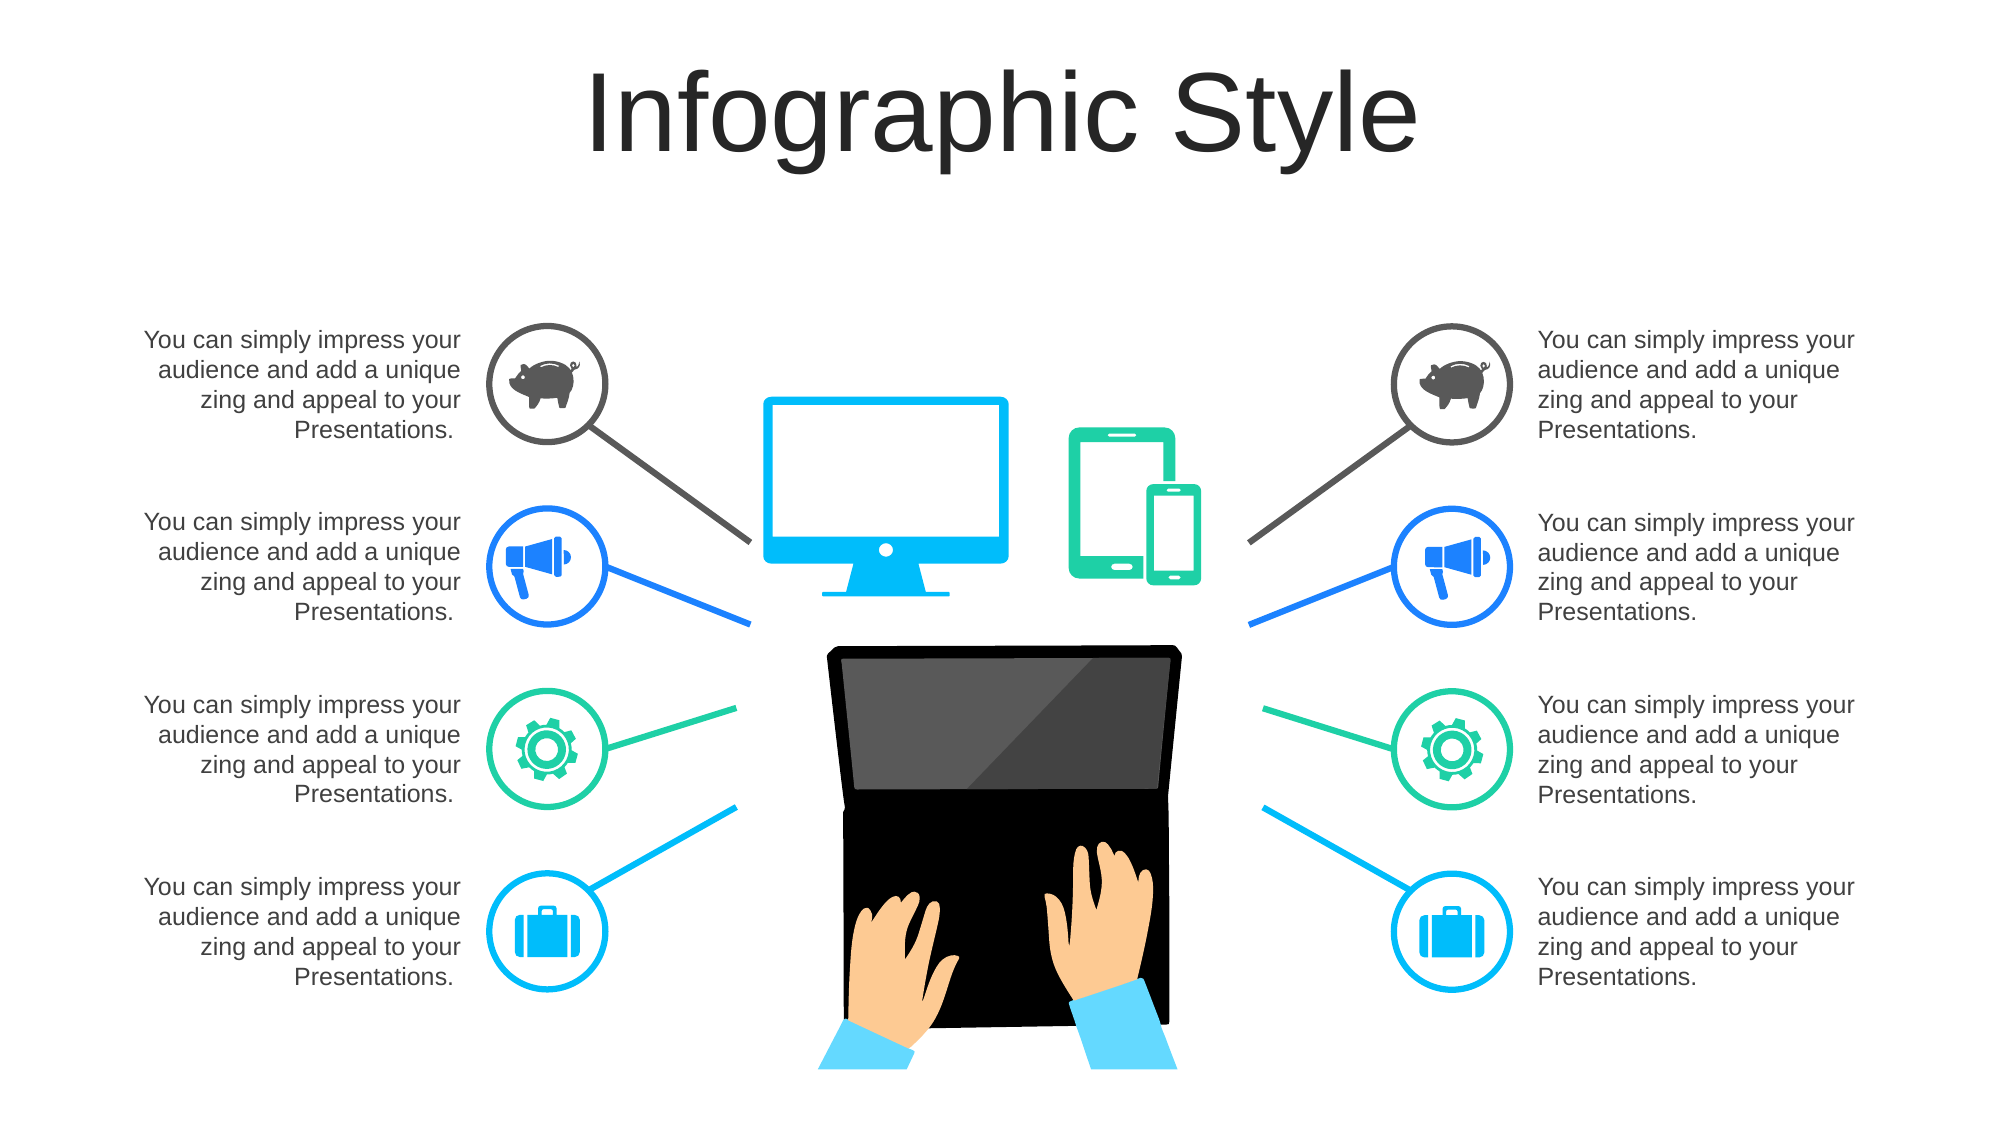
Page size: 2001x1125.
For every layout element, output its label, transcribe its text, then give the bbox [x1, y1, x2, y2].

text_box You can simply impress your audience and add a unique zing and appeal to your Presentations. [102, 680, 477, 816]
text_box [1262, 807, 1411, 891]
text_box [1418, 904, 1473, 959]
text_box [1419, 716, 1485, 783]
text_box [1248, 566, 1394, 625]
text_box [488, 689, 607, 809]
text_box [514, 716, 581, 783]
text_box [817, 645, 1183, 1070]
text_box You can simply impress your audience and add a unique zing and appeal to your Presentations. [1522, 863, 1898, 999]
text_box [1392, 507, 1512, 626]
text_box [1392, 325, 1512, 444]
text_box [1067, 426, 1203, 587]
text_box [588, 425, 751, 543]
text_box [504, 535, 573, 601]
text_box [605, 566, 751, 625]
text_box [1424, 535, 1492, 601]
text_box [588, 806, 737, 891]
text_box [762, 395, 1010, 598]
text_box You can simply impress your audience and add a unique zing and appeal to your Presentations. [102, 863, 477, 998]
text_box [1262, 708, 1394, 750]
text_box [488, 507, 607, 626]
text_box [526, 904, 581, 959]
text_box You can simply impress your audience and add a unique zing and appeal to your Presentations. [1522, 498, 1898, 634]
text_box [1418, 360, 1492, 411]
text_box You can simply impress your audience and add a unique zing and appeal to your Presentations. [102, 315, 477, 451]
text_box [513, 913, 525, 959]
text_box [1474, 914, 1486, 959]
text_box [605, 707, 737, 749]
text_box [488, 872, 607, 991]
text_box [488, 324, 607, 444]
text_box [1392, 872, 1512, 991]
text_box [1248, 425, 1411, 543]
text_box You can simply impress your audience and add a unique zing and appeal to your Presentations. [1522, 316, 1898, 451]
text_box You can simply impress your audience and add a unique zing and appeal to your Presentations. [102, 498, 477, 633]
text_box You can simply impress your audience and add a unique zing and appeal to your Presentations. [1522, 681, 1898, 816]
list Infographic Style [53, 55, 1952, 175]
text_box [1392, 690, 1512, 809]
text_box [508, 359, 581, 410]
